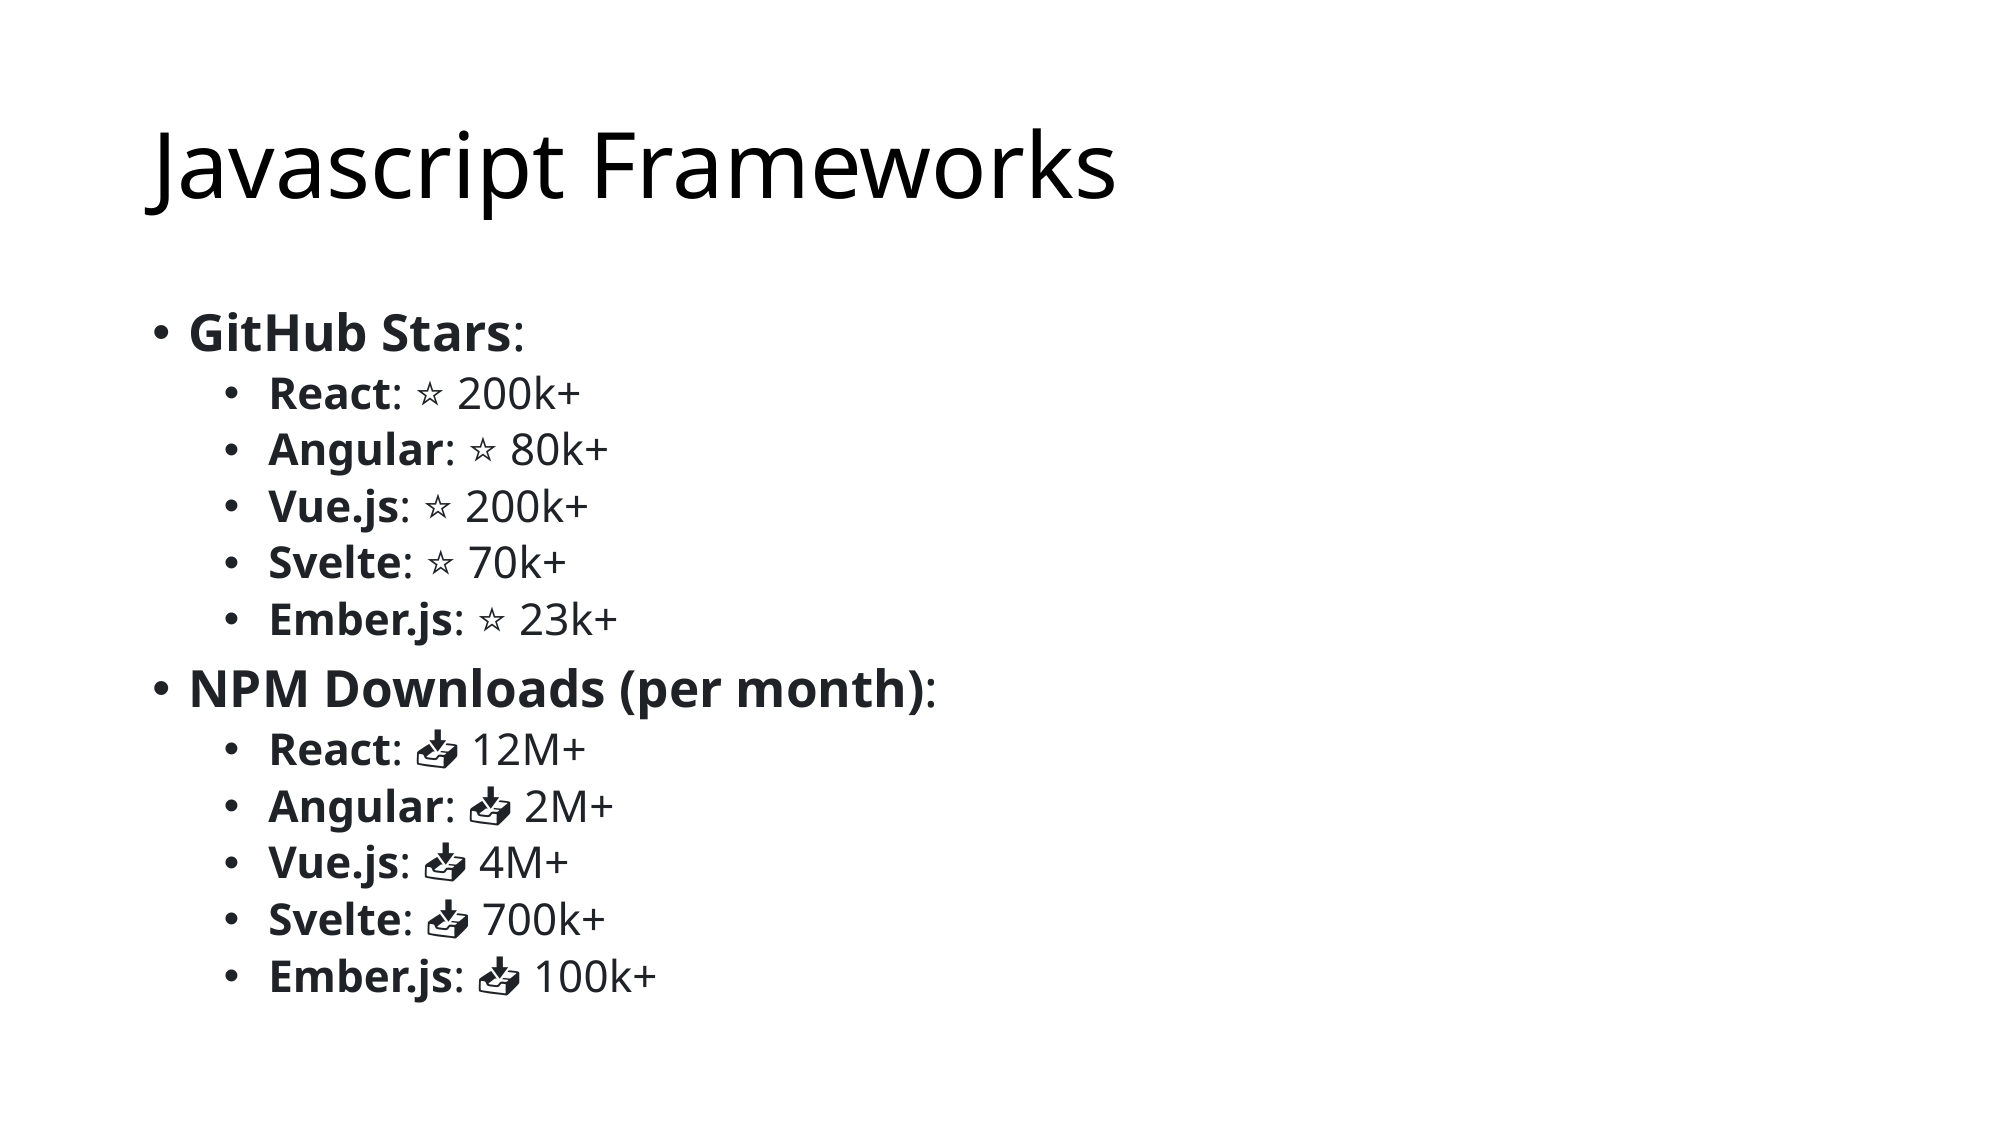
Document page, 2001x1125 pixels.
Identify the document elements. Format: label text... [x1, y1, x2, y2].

list GitHub Stars: React: ⭐ 200k+ Angular: ⭐ 80k+ Vue.js: ⭐ 200k+ Svelte: ⭐ 70k+ Ember.js: ⭐ 23k+ NPM Downloads (per month): React: 📥 12M+ Angular: 📥 2M+ Vue.js: 📥 4M+ Svelte: 📥 700k+ Ember.js: 📥 100k+ [137, 299, 1863, 1014]
title Javascript Frameworks [137, 59, 1863, 278]
